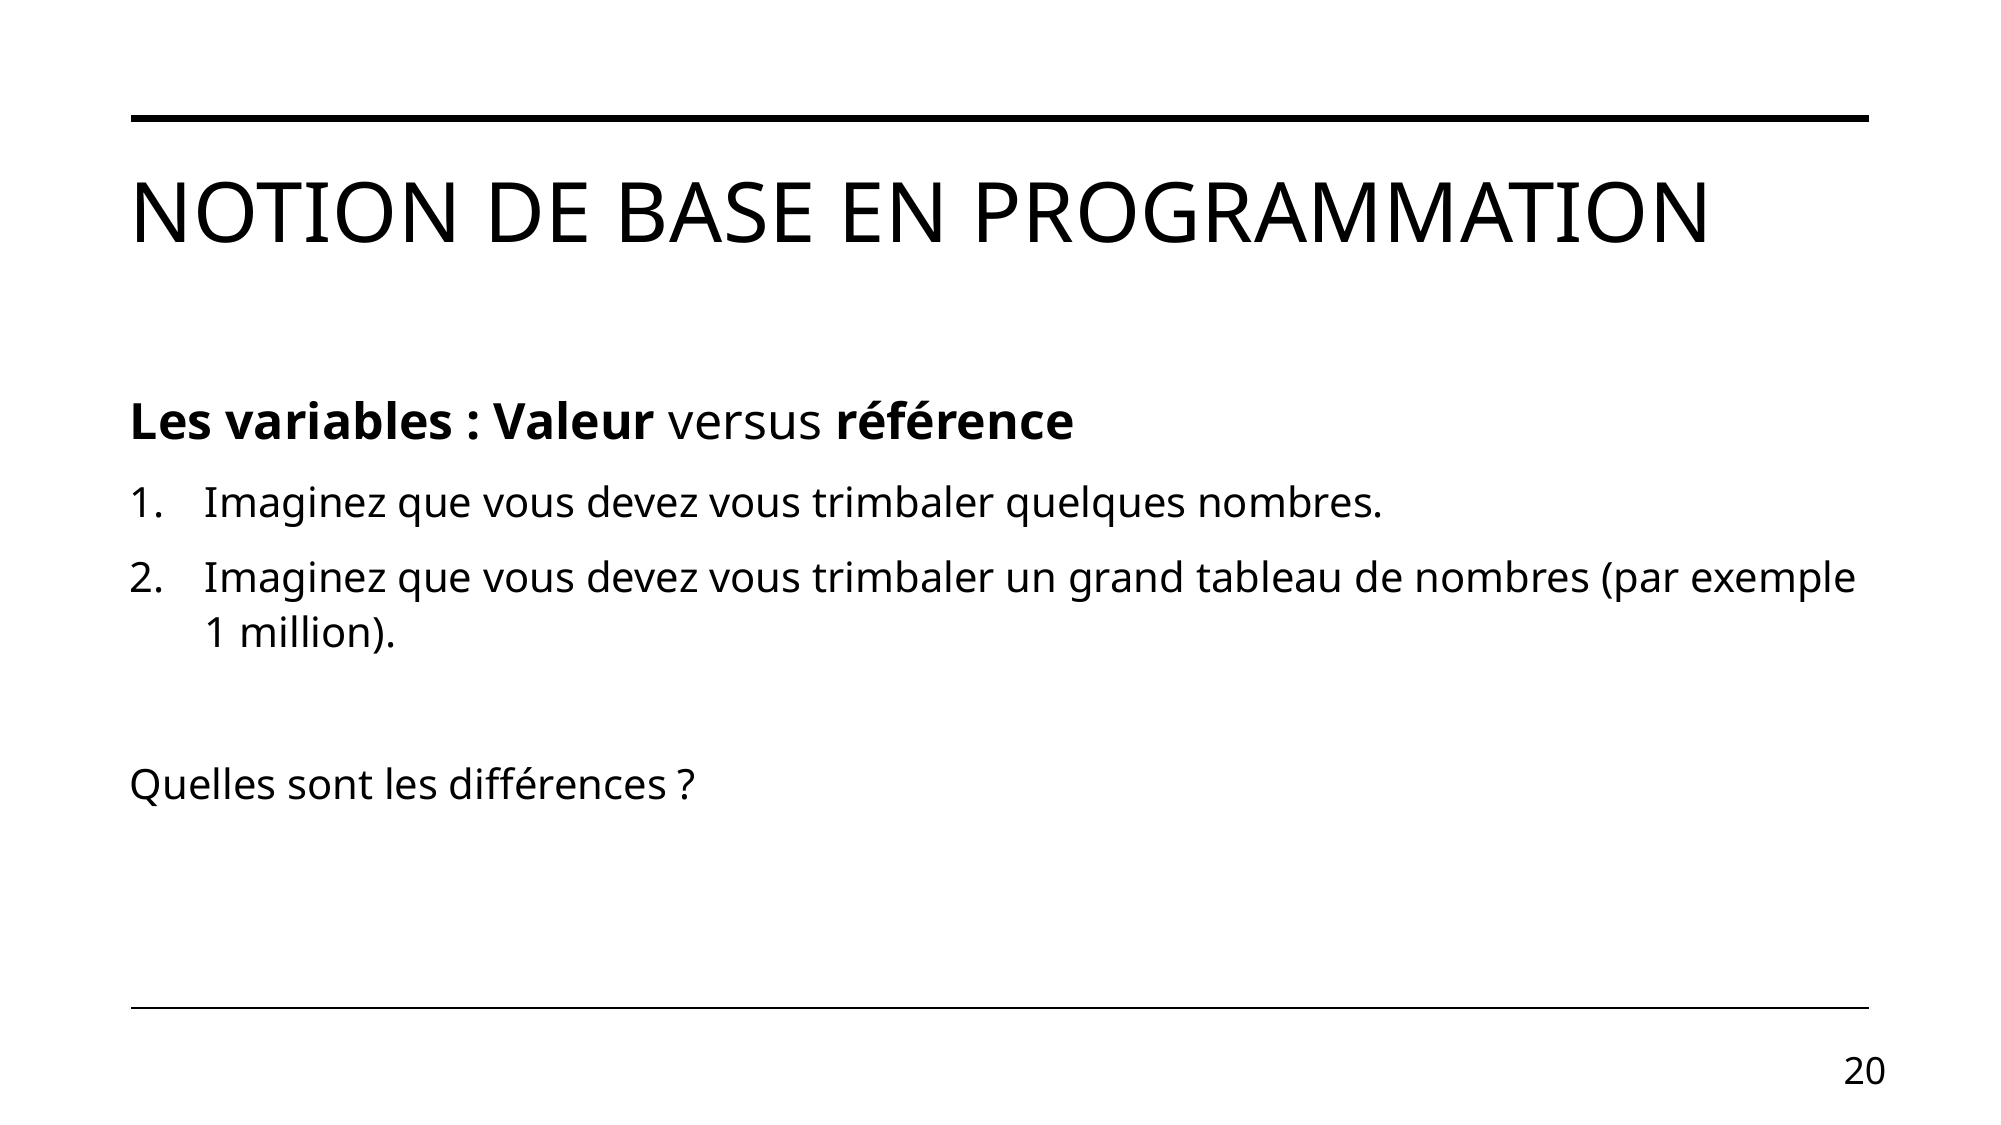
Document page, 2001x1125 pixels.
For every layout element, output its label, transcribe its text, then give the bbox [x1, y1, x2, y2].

slide_number 20 [1791, 1042, 1902, 1103]
title Notion de base en programmation [114, 151, 1869, 376]
list Les variables : Valeur versus référence Imaginez que vous devez vous trimbaler quelques nombres. Imaginez que vous devez vous trimbaler un grand tableau de nombres (par exemple 1 million). Quelles sont les différences ? [114, 376, 1885, 974]
